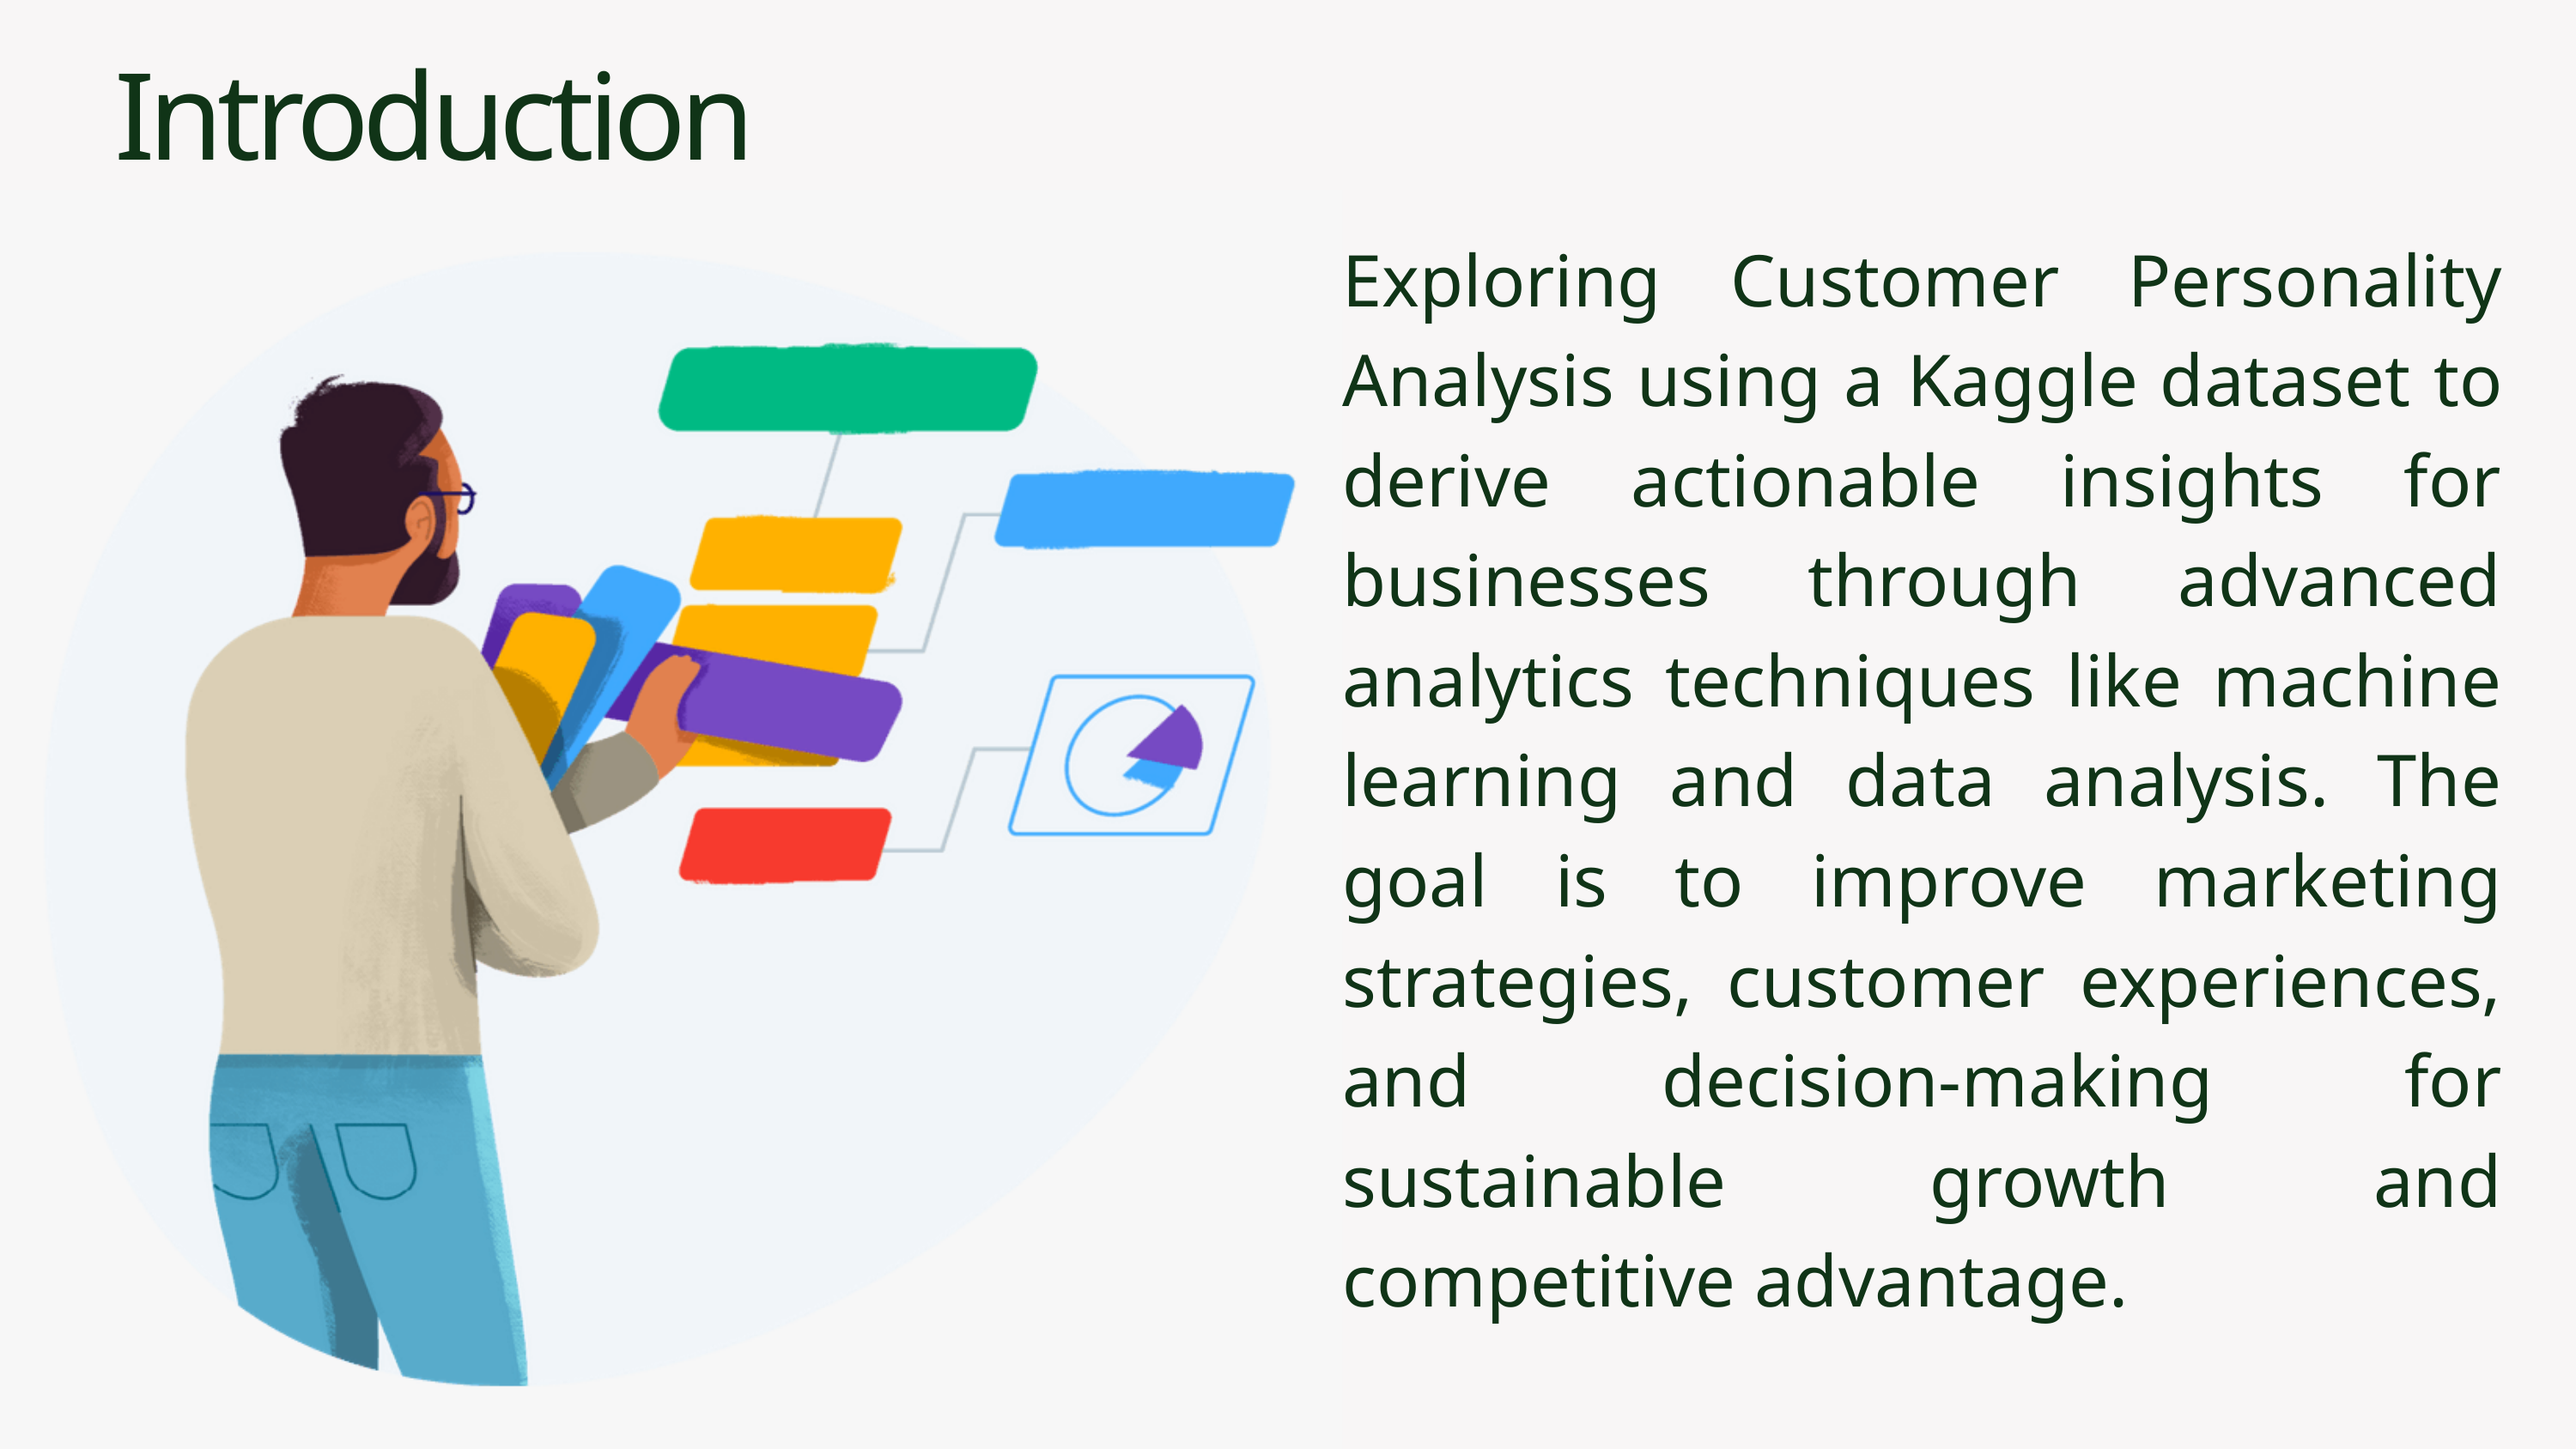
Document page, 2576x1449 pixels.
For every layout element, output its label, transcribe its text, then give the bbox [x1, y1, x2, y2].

text_box [0, 190, 1343, 1449]
text_box Exploring Customer Personality Analysis using a Kaggle dataset to derive actionable insights for businesses through advanced analytics techniques like machine learning and data analysis. The goal is to improve marketing strategies, customer experiences, and decision-making for sustainable growth and competitive advantage. [1342, 221, 2503, 1322]
text_box Introduction [114, 64, 1133, 185]
